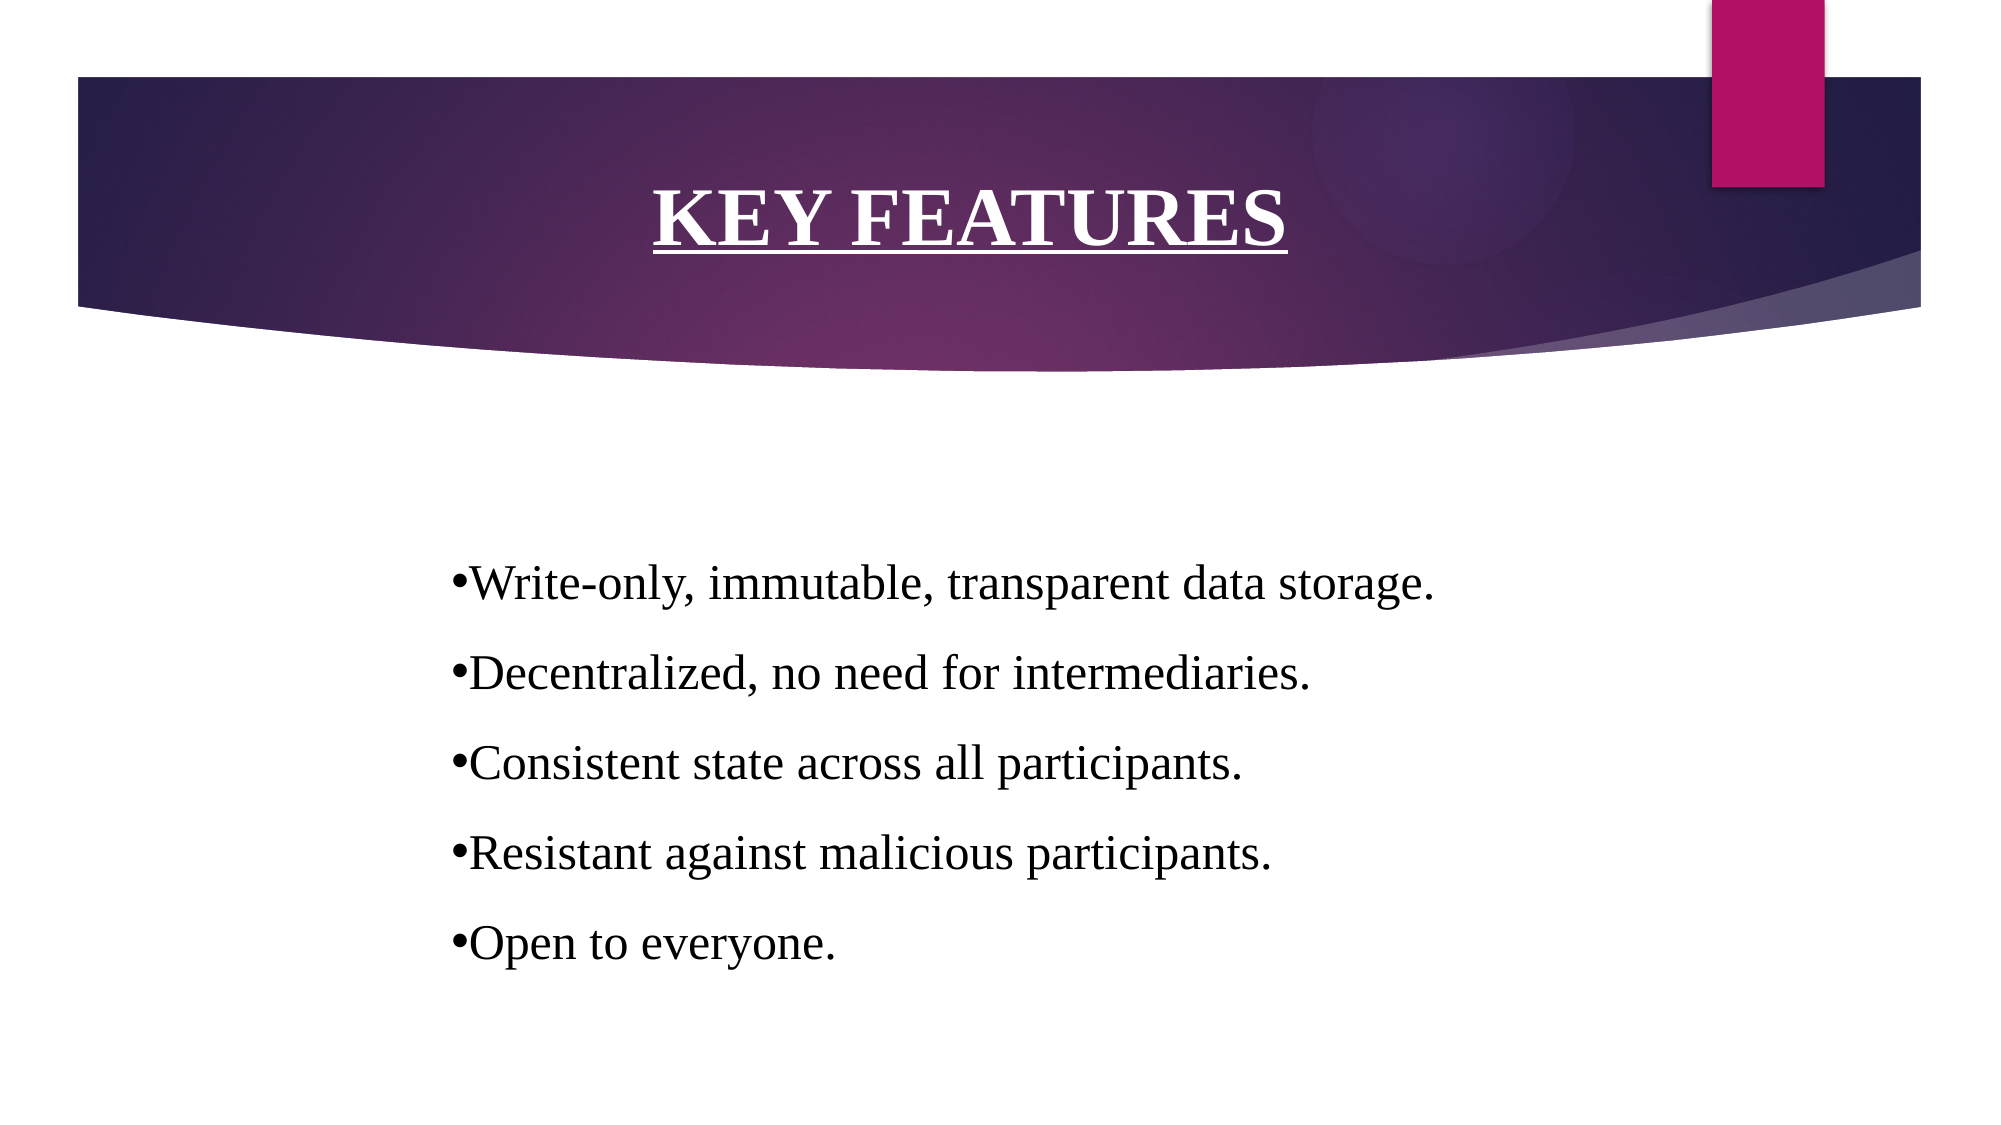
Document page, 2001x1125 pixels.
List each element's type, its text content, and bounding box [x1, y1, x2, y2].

title KEY FEATURES [637, 153, 1362, 270]
text_box Write-only, immutable, transparent data storage. Decentralized, no need for intermediaries. Consistent state across all participants. Resistant against malicious participants. Open to everyone. [436, 512, 1563, 978]
